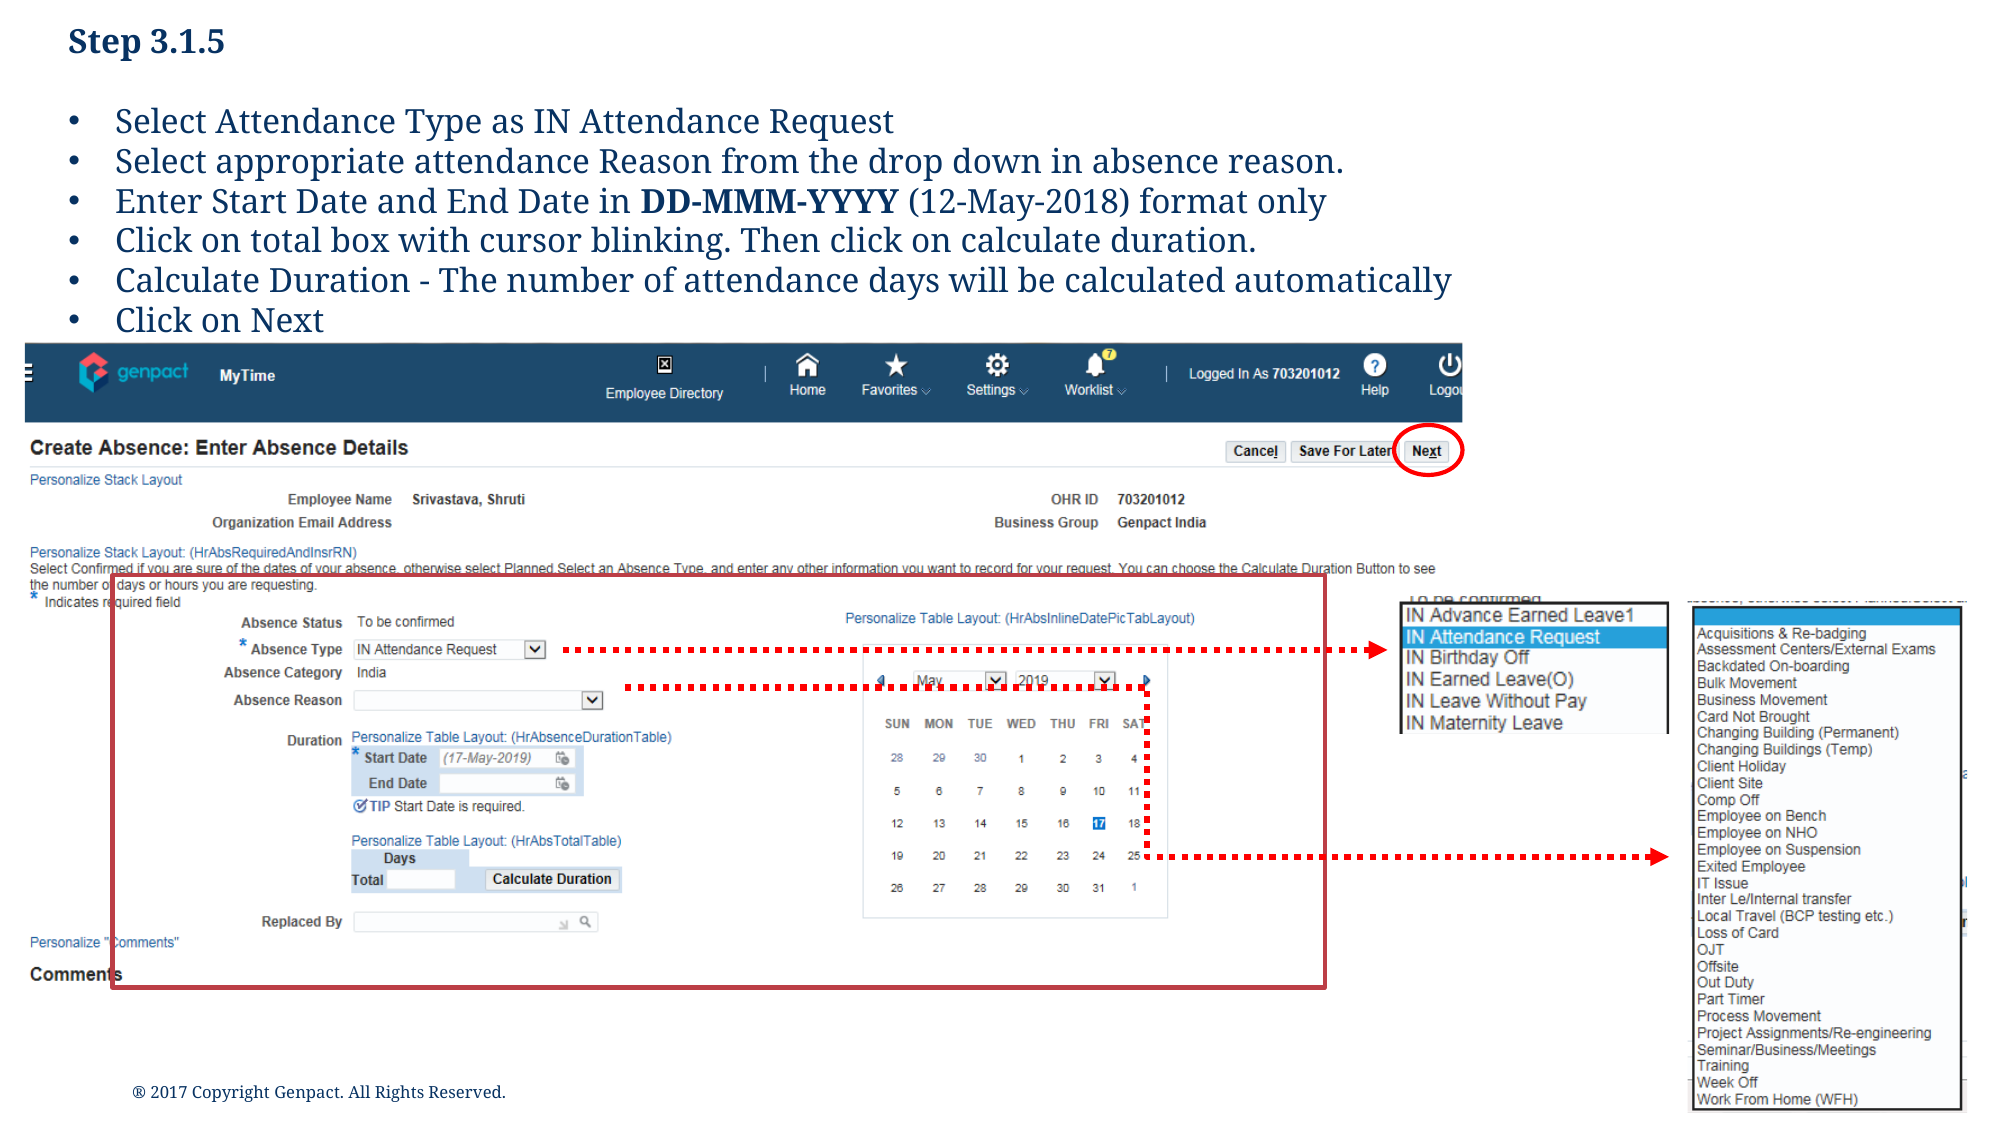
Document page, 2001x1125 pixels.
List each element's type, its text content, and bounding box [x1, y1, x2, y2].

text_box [624, 687, 1670, 858]
picture [1687, 600, 1968, 1113]
text_box Step 3.1.5 Select Attendance Type as IN Attendance Request Select appropriate attendance Reason from the drop down in absence reason. Enter Start Date and End Date in DD-MMM-YYYY (12-May-2018) format only Click on total box with cursor blinking. Then click on calculate duration. Calculate Duration - The number of attendance days will be calculated automatically Click on Next [53, 12, 1786, 347]
picture [24, 341, 1670, 988]
